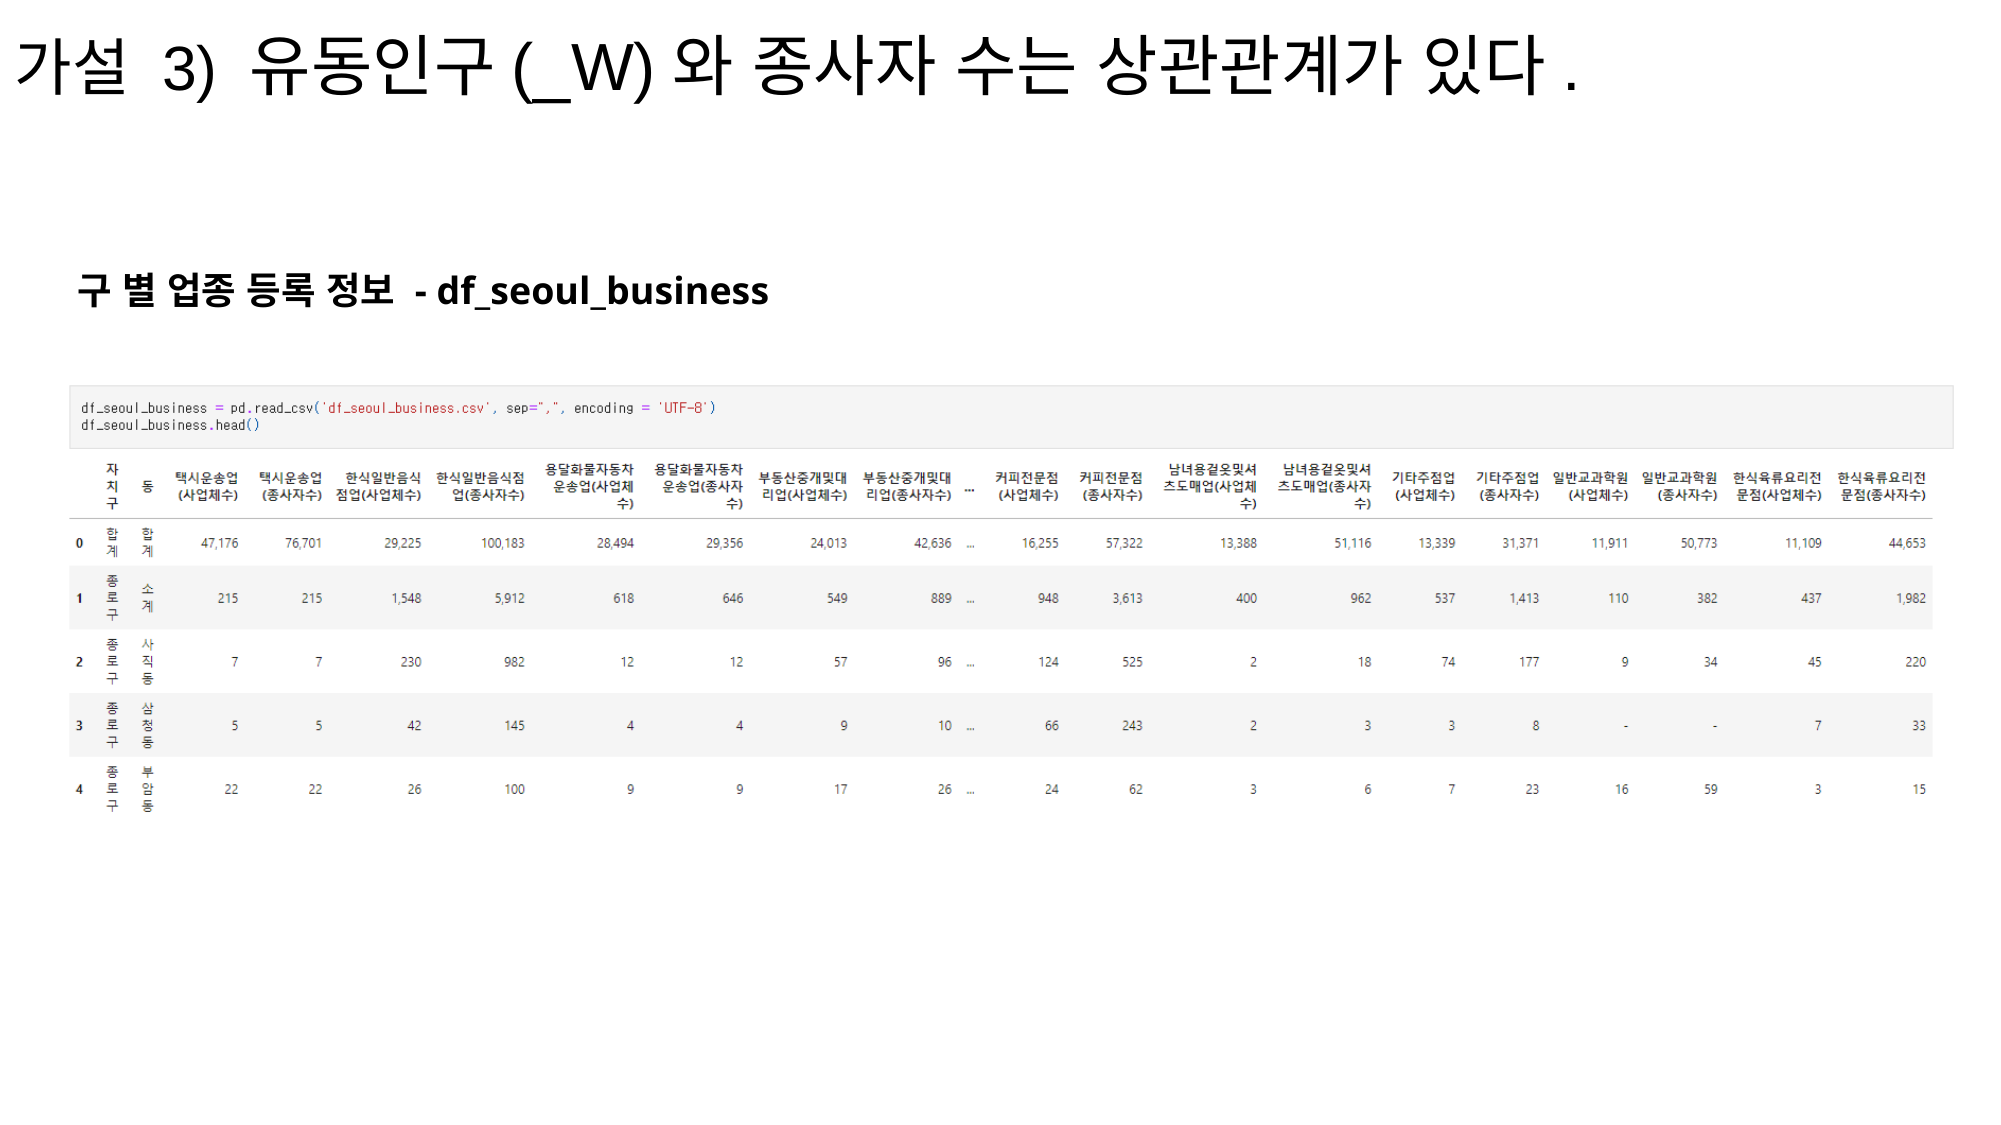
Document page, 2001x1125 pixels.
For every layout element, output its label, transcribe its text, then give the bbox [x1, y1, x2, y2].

picture [62, 380, 1958, 830]
text_box 가설 3) 유동인구(_W)와 종사자 수는 상관관계가 있다. [0, 16, 1977, 111]
text_box 구 별 업종 등록 정보 - df_seoul_business [62, 259, 1210, 320]
